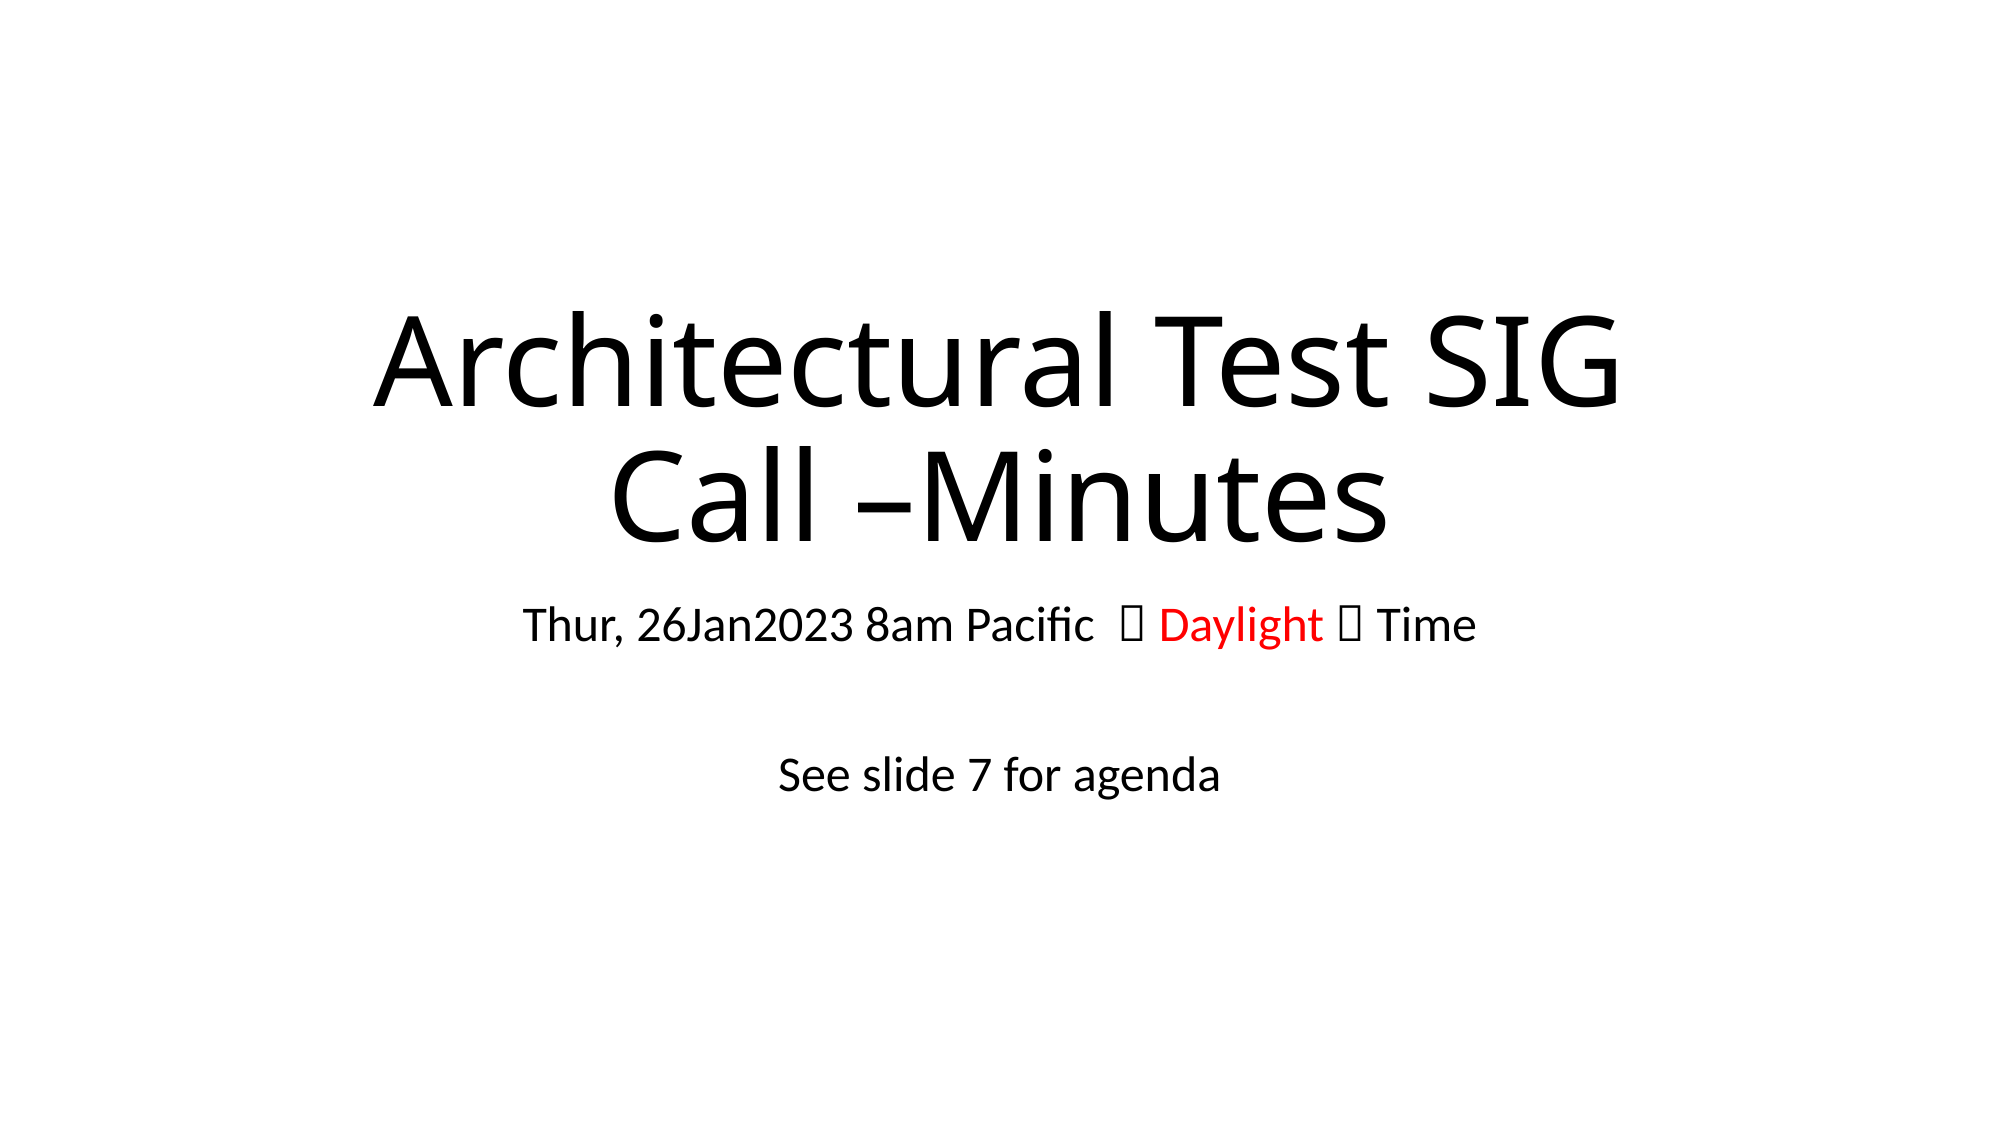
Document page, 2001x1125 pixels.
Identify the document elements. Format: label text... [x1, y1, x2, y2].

subtitle Thur, 26Jan2023 8am Pacific  Daylight  Time See slide 7 for agenda [249, 590, 1750, 1064]
title Architectural Test SIG Call –Minutes [249, 184, 1750, 576]
